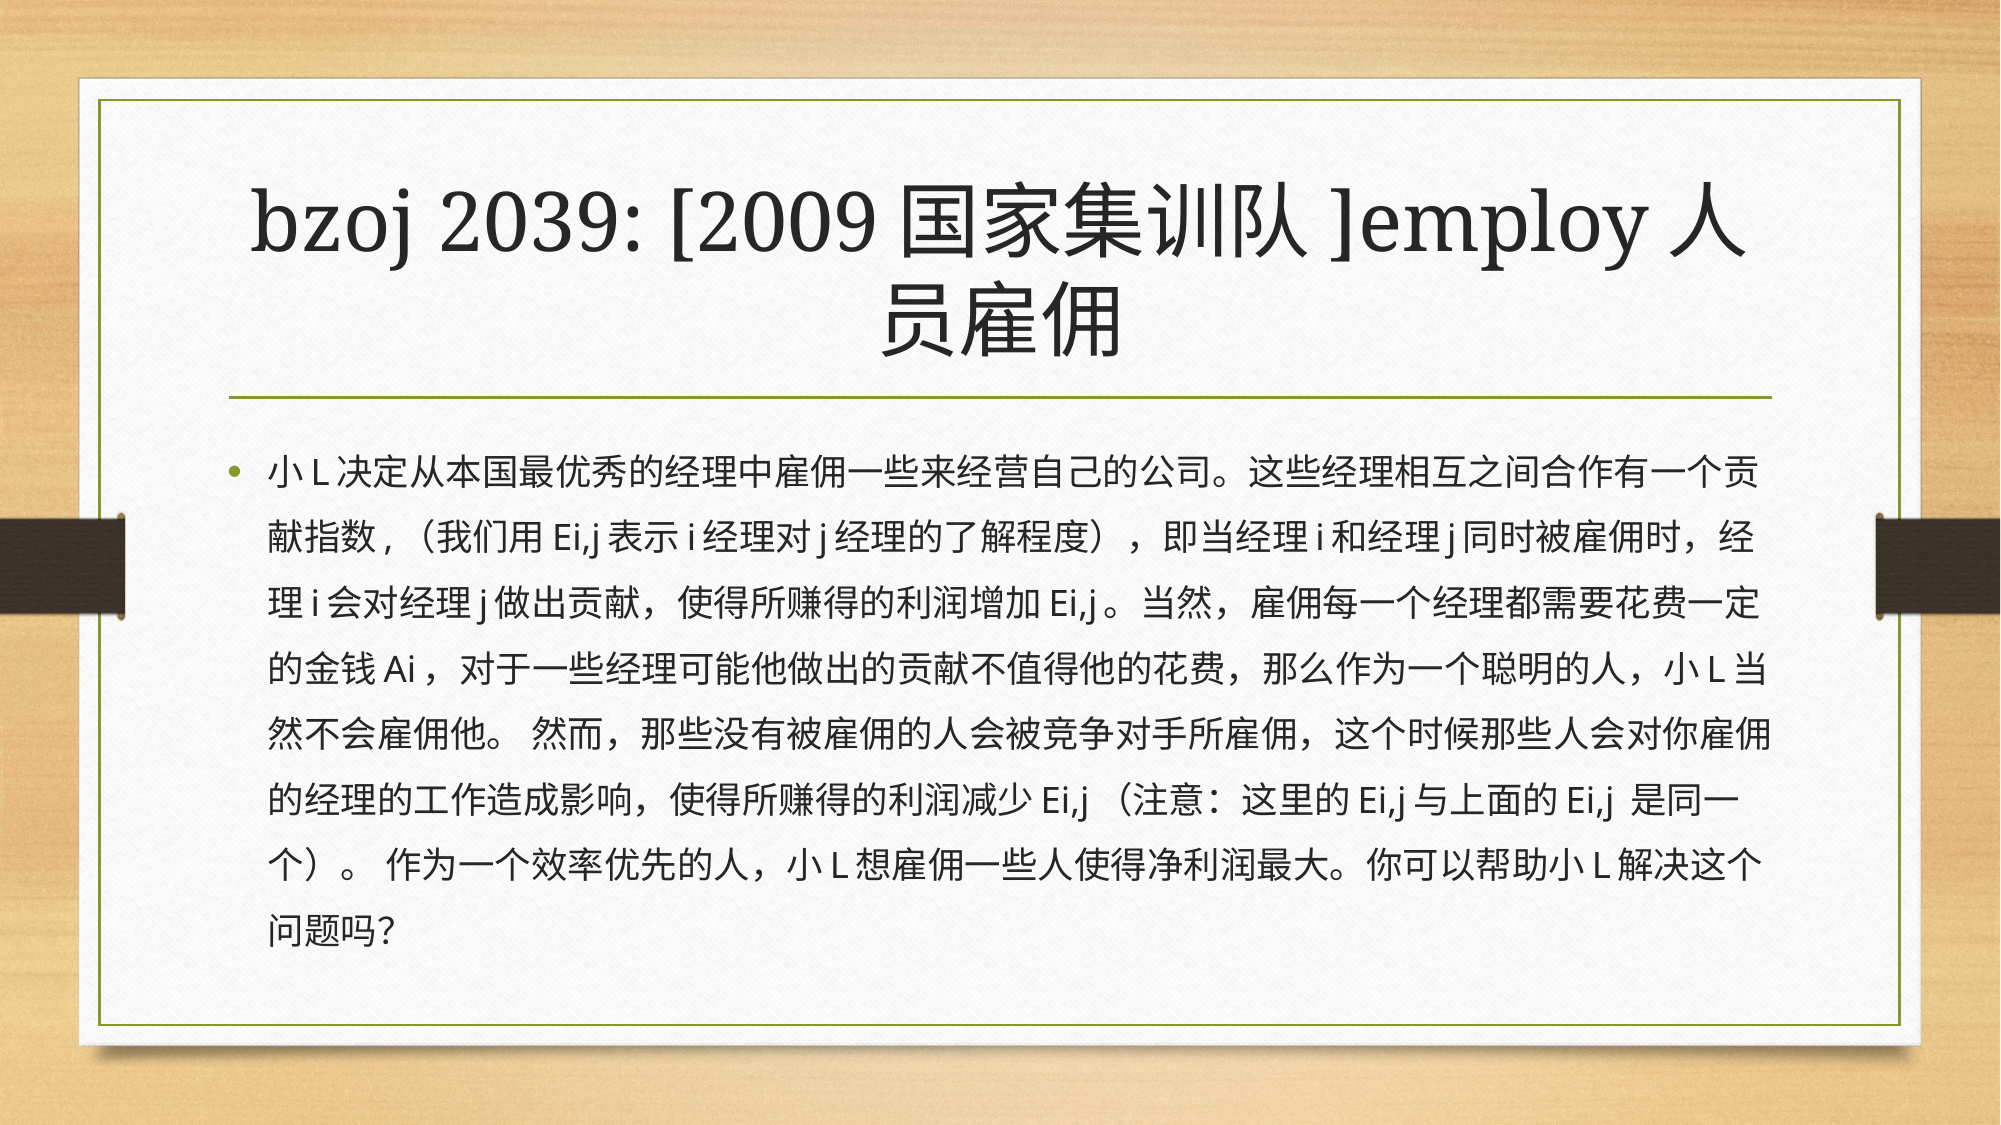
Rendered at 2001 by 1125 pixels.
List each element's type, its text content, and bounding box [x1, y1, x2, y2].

list 小L决定从本国最优秀的经理中雇佣一些来经营自己的公司。这些经理相互之间合作有一个贡献指数,（我们用Ei,j表示i经理对j经理的了解程度），即当经理i和经理j同时被雇佣时，经理i会对经理j做出贡献，使得所赚得的利润增加Ei,j。当然，雇佣每一个经理都需要花费一定的金钱Ai，对于一些经理可能他做出的贡献不值得他的花费，那么作为一个聪明的人，小L当然不会雇佣他。 然而，那些没有被雇佣的人会被竞争对手所雇佣，这个时候那些人会对你雇佣的经理的工作造成影响，使得所赚得的利润减少Ei,j（注意：这里的Ei,j与上面的Ei,j 是同一个）。 作为一个效率优先的人，小L想雇佣一些人使得净利润最大。你可以帮助小L解决这个问题吗？ [212, 419, 1788, 964]
picture [0, 0, 2001, 1125]
title bzoj 2039: [2009国家集训队]employ人员雇佣 [212, 161, 1788, 375]
